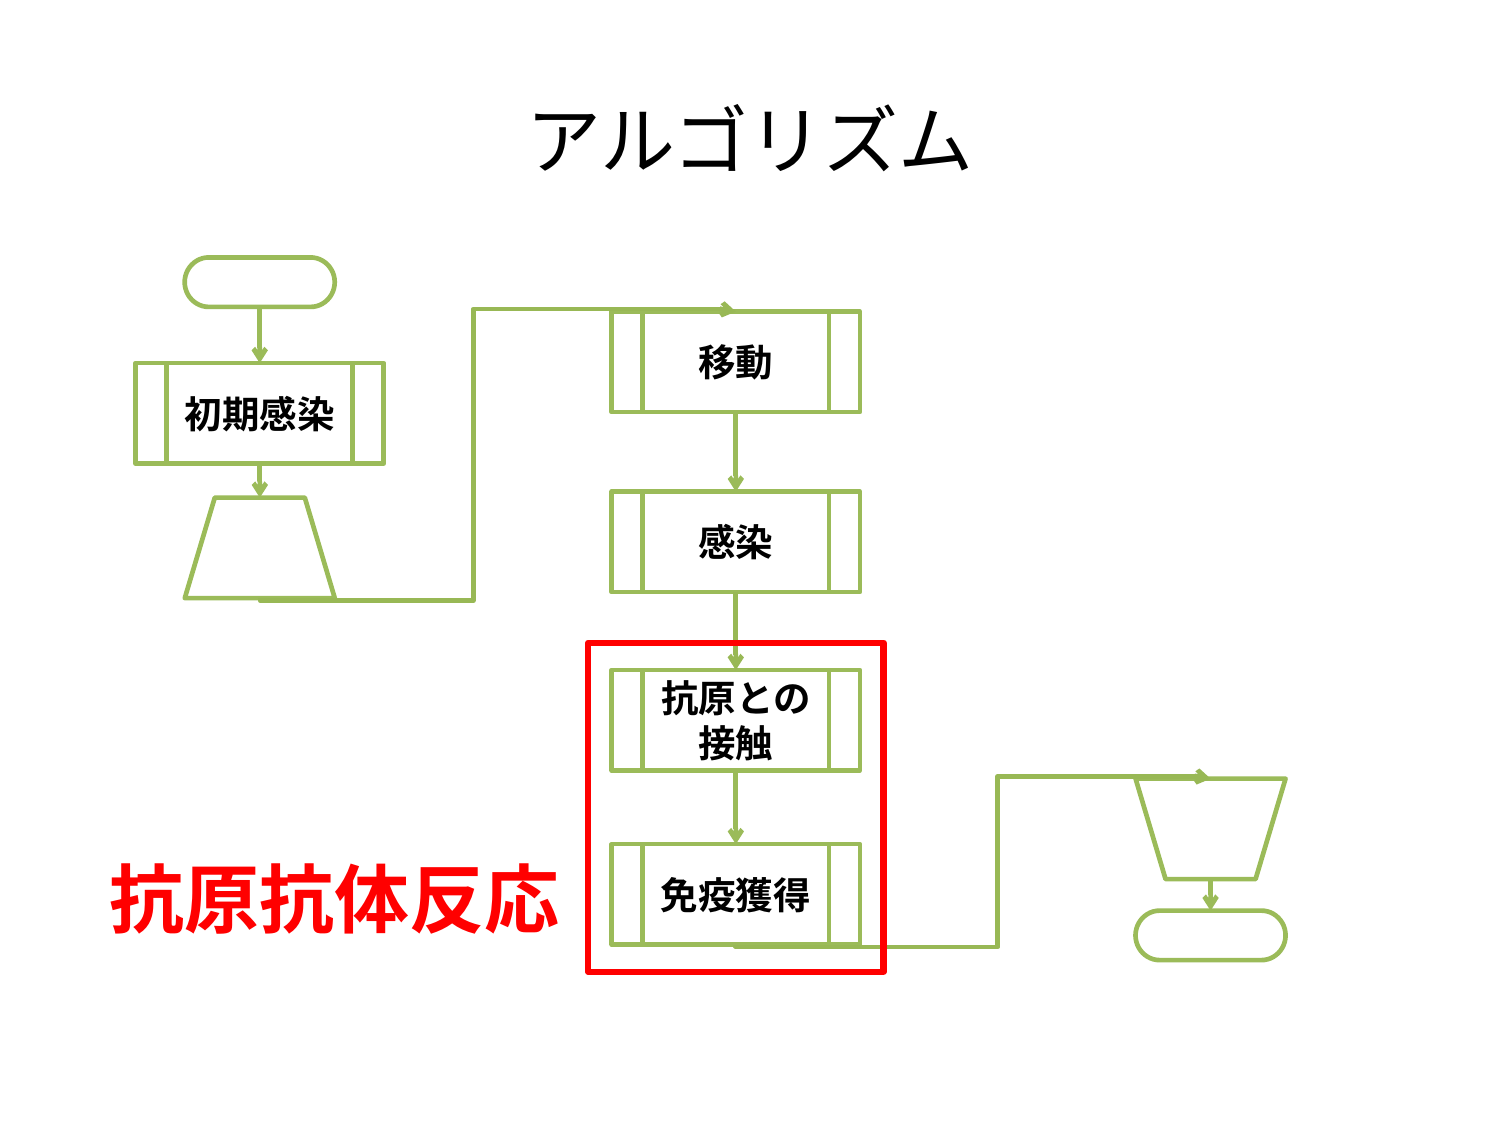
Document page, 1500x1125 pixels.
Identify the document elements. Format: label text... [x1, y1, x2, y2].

text_box [586, 641, 884, 974]
text_box 抗原抗体反応 [94, 844, 575, 950]
text_box 初期感染 [134, 361, 349, 466]
text_box [182, 255, 337, 310]
text_box [1133, 776, 1288, 882]
text_box 感染 [646, 489, 862, 594]
text_box 移動 [646, 309, 862, 414]
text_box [354, 216, 642, 694]
text_box [1133, 908, 1288, 963]
text_box [182, 495, 337, 601]
title アルゴリズム [75, 45, 1425, 233]
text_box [890, 624, 1057, 1100]
